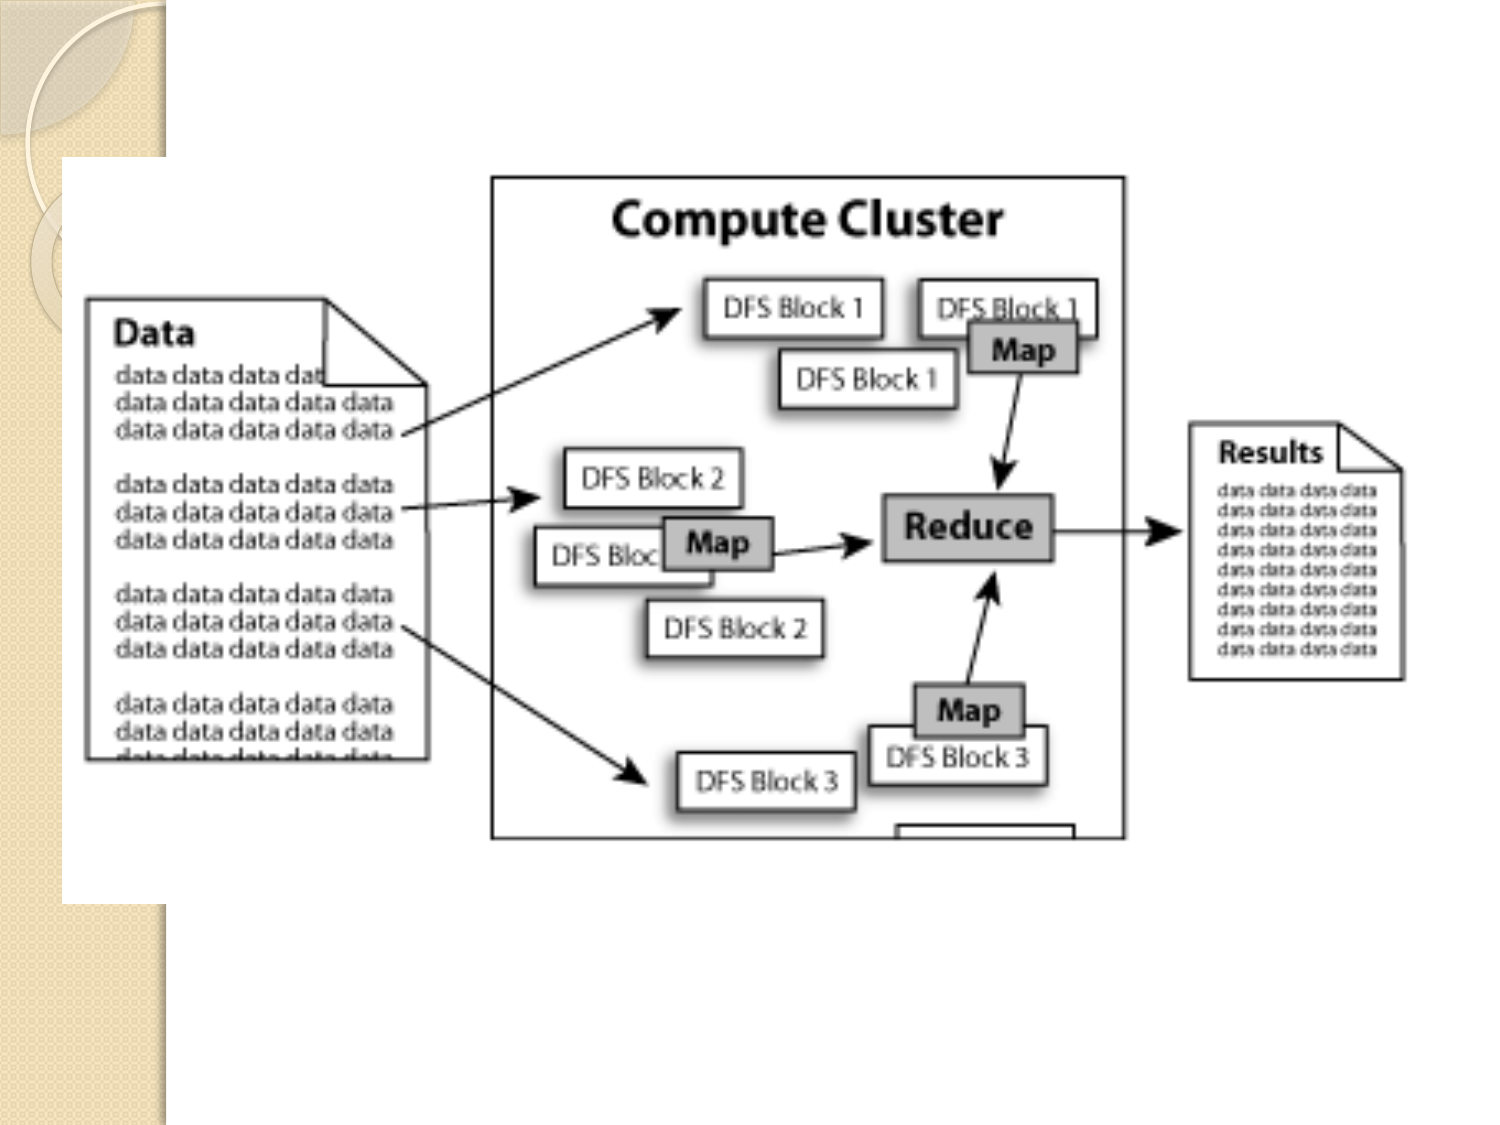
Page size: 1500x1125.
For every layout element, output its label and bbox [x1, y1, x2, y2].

picture [62, 157, 1437, 905]
